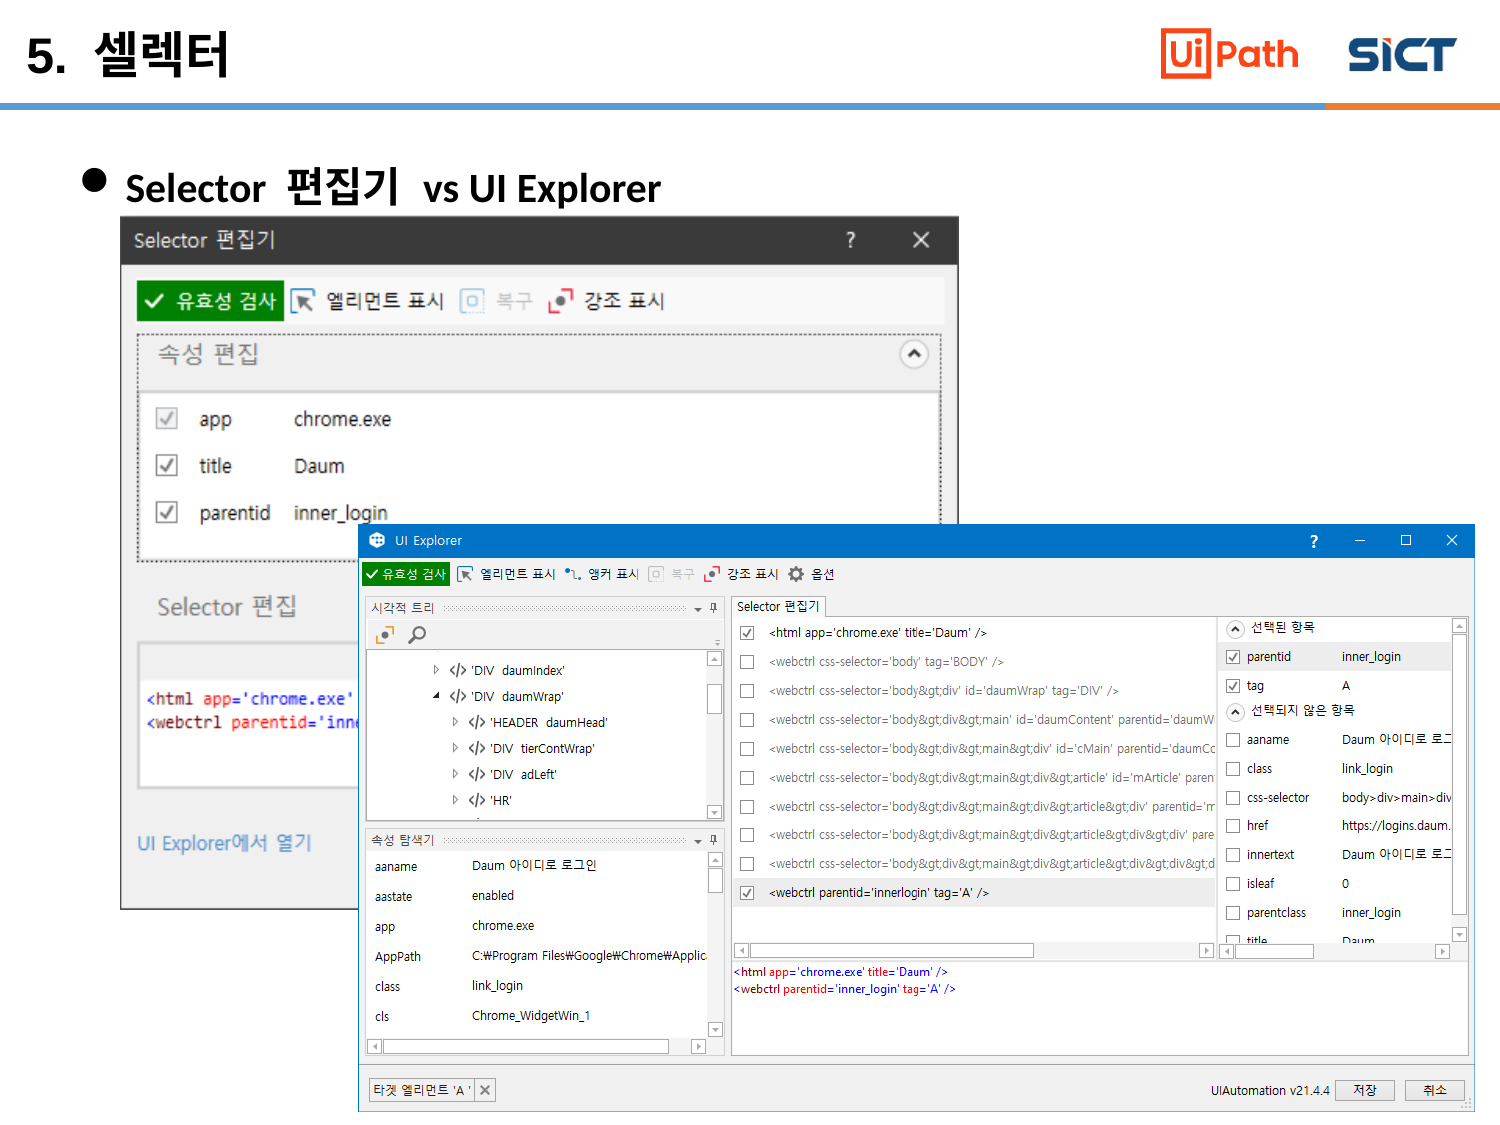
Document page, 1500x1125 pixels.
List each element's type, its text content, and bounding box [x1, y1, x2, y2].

picture [120, 215, 1475, 1112]
picture [1346, 34, 1459, 75]
text_box 5. 셀렉터 [11, 15, 1279, 91]
picture [1279, 25, 1300, 81]
text_box Selector 편집기 vs UI Explorer [64, 128, 1450, 218]
